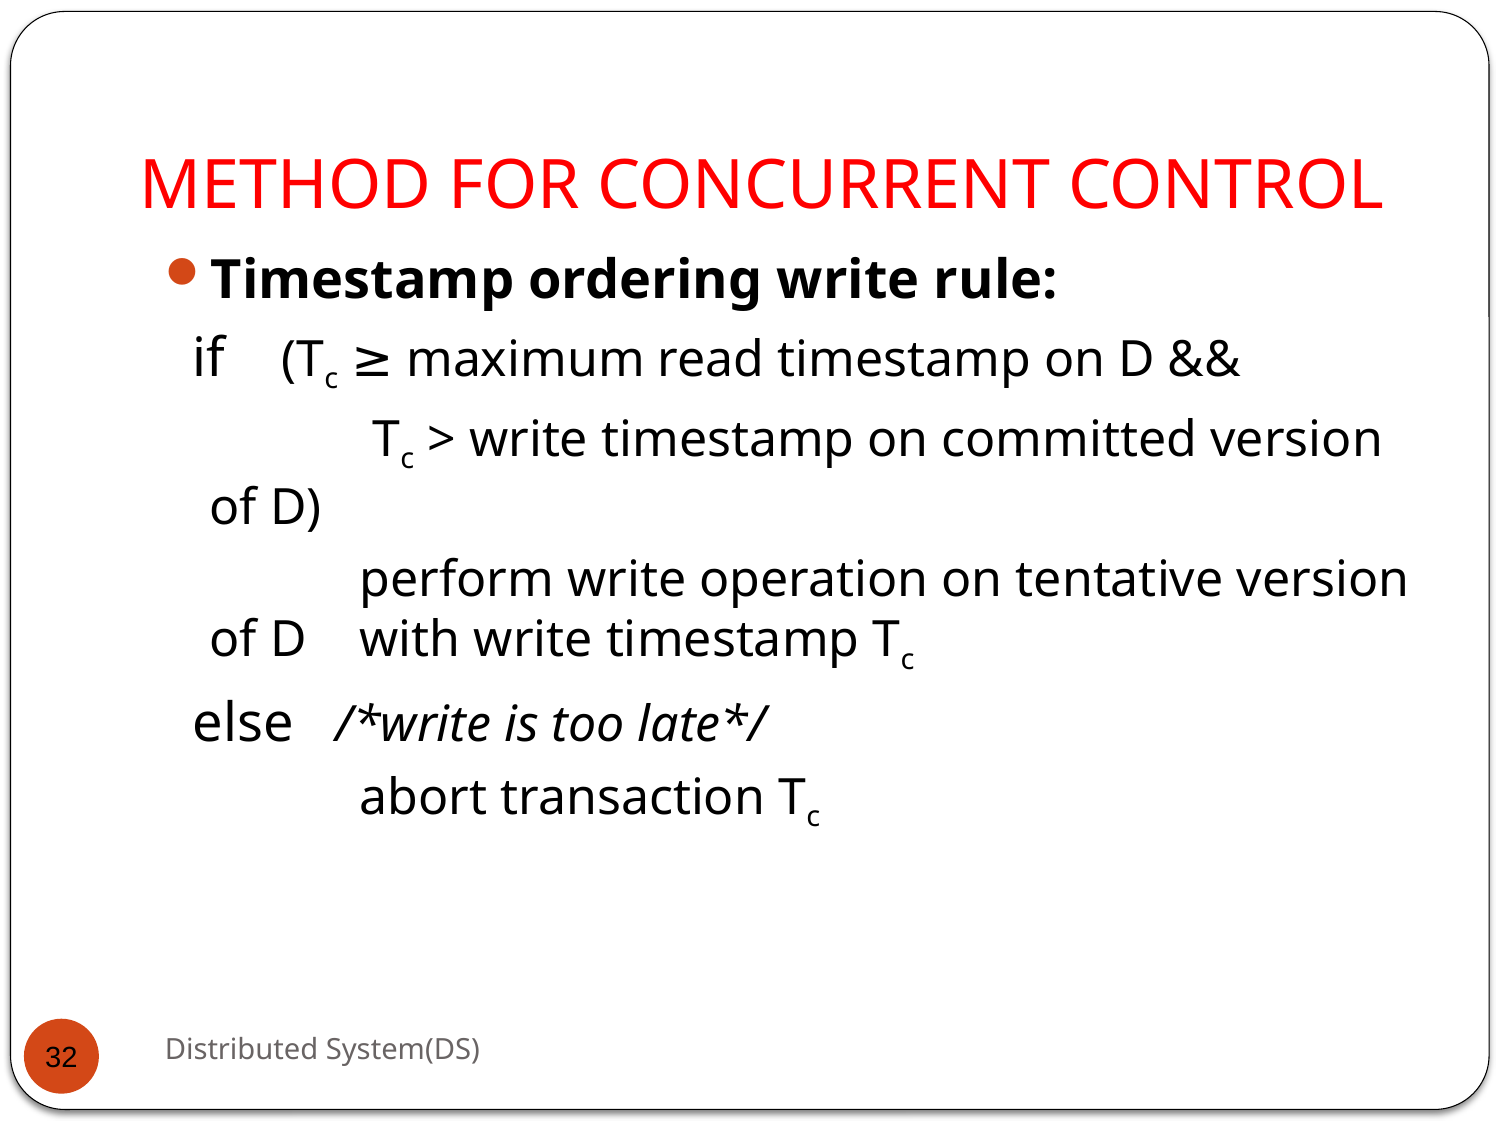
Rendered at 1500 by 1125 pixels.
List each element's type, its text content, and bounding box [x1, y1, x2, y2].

list Timestamp ordering write rule: if (Tc ≥ maximum read timestamp on D && Tc > write timestamp on committed version of D) perform write operation on tentative version of D with write timestamp Tc else /*write is too late*/ abort transaction Tc [150, 237, 1425, 988]
footer Distributed System(DS) [150, 1012, 800, 1088]
slide_number 32 [23, 1018, 99, 1094]
title METHOD FOR CONCURRENT CONTROL [125, 117, 1400, 238]
